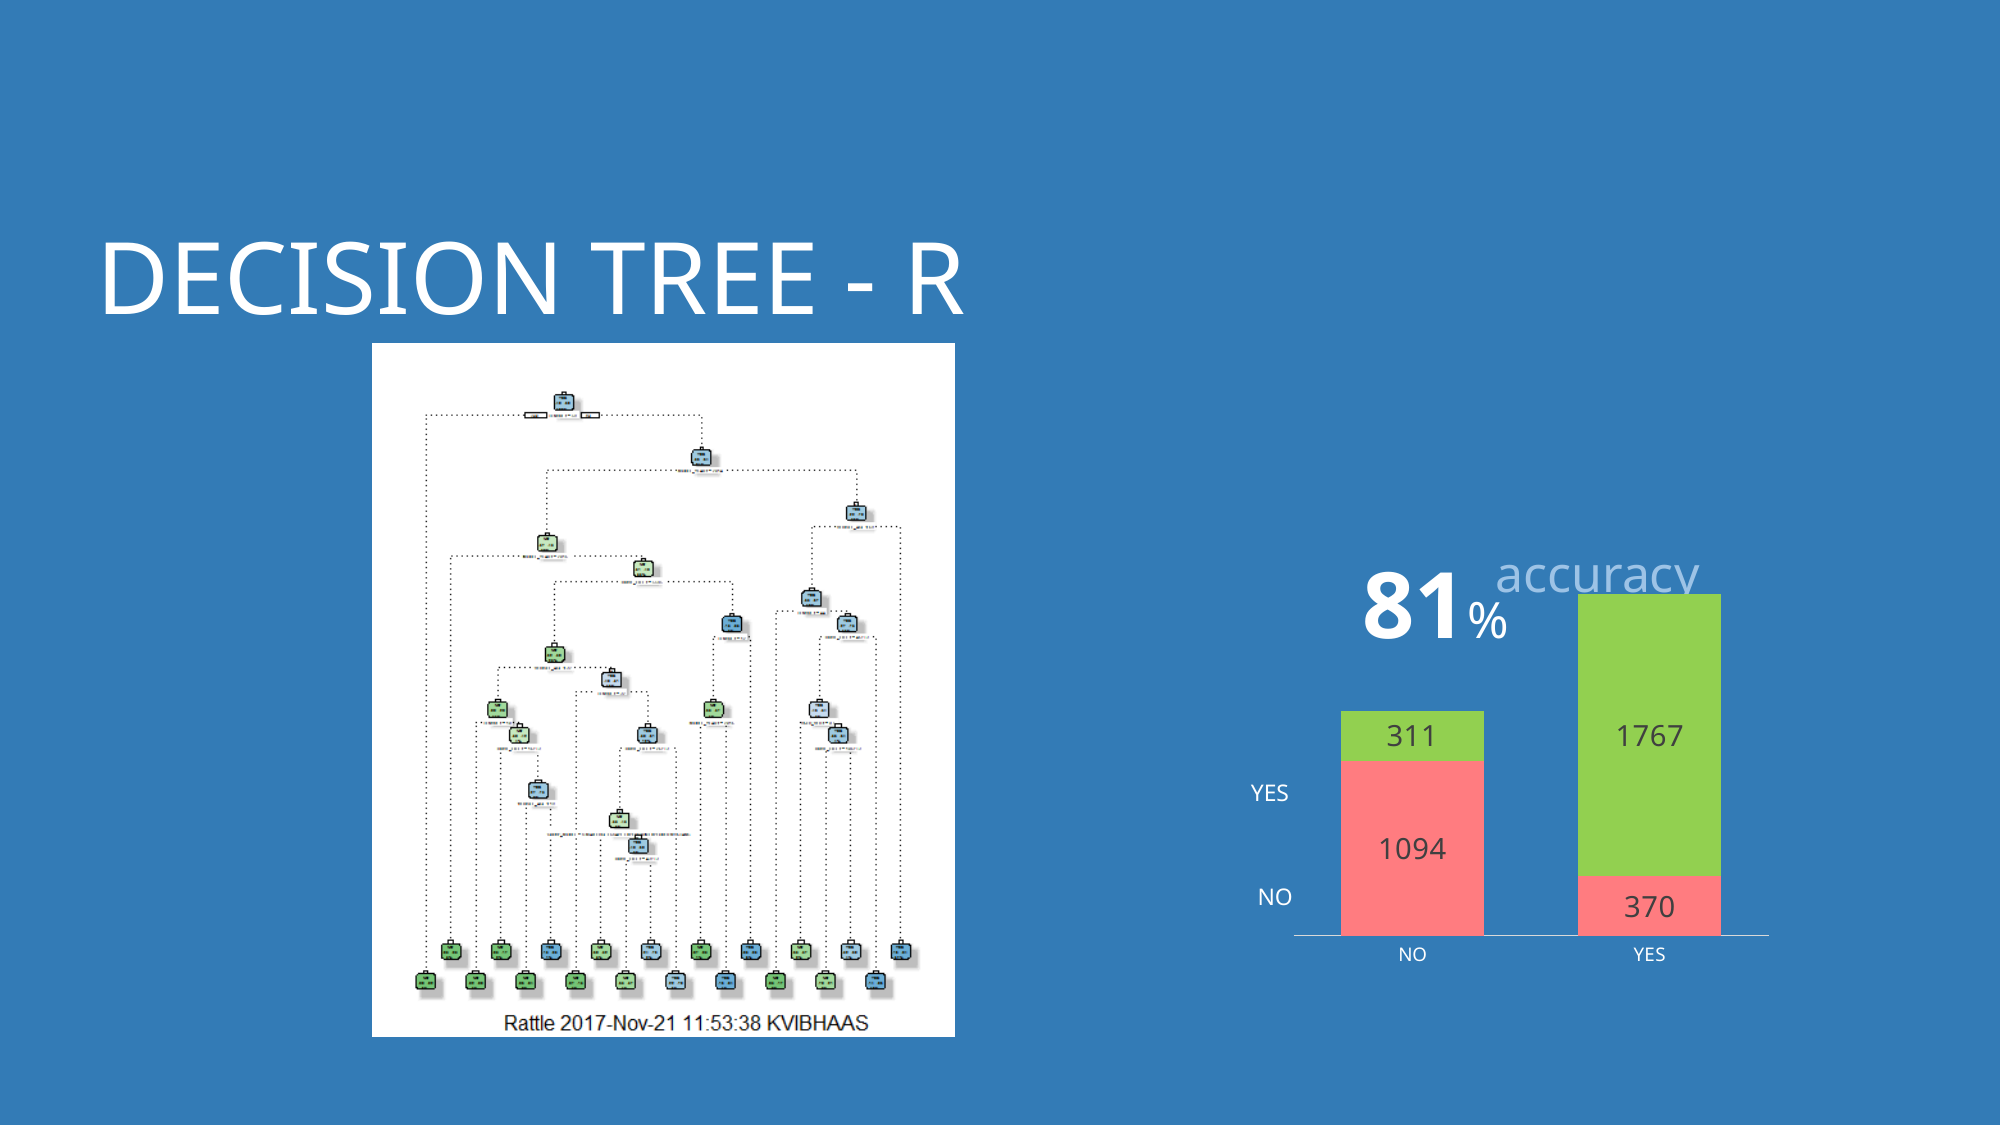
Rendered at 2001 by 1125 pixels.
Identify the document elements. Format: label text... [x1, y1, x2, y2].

chart [1283, 527, 1779, 978]
text_box YES [1236, 770, 1283, 813]
text_box NO [1242, 874, 1283, 918]
picture [372, 343, 955, 1037]
text_box Decision Tree - R [81, 206, 1393, 342]
